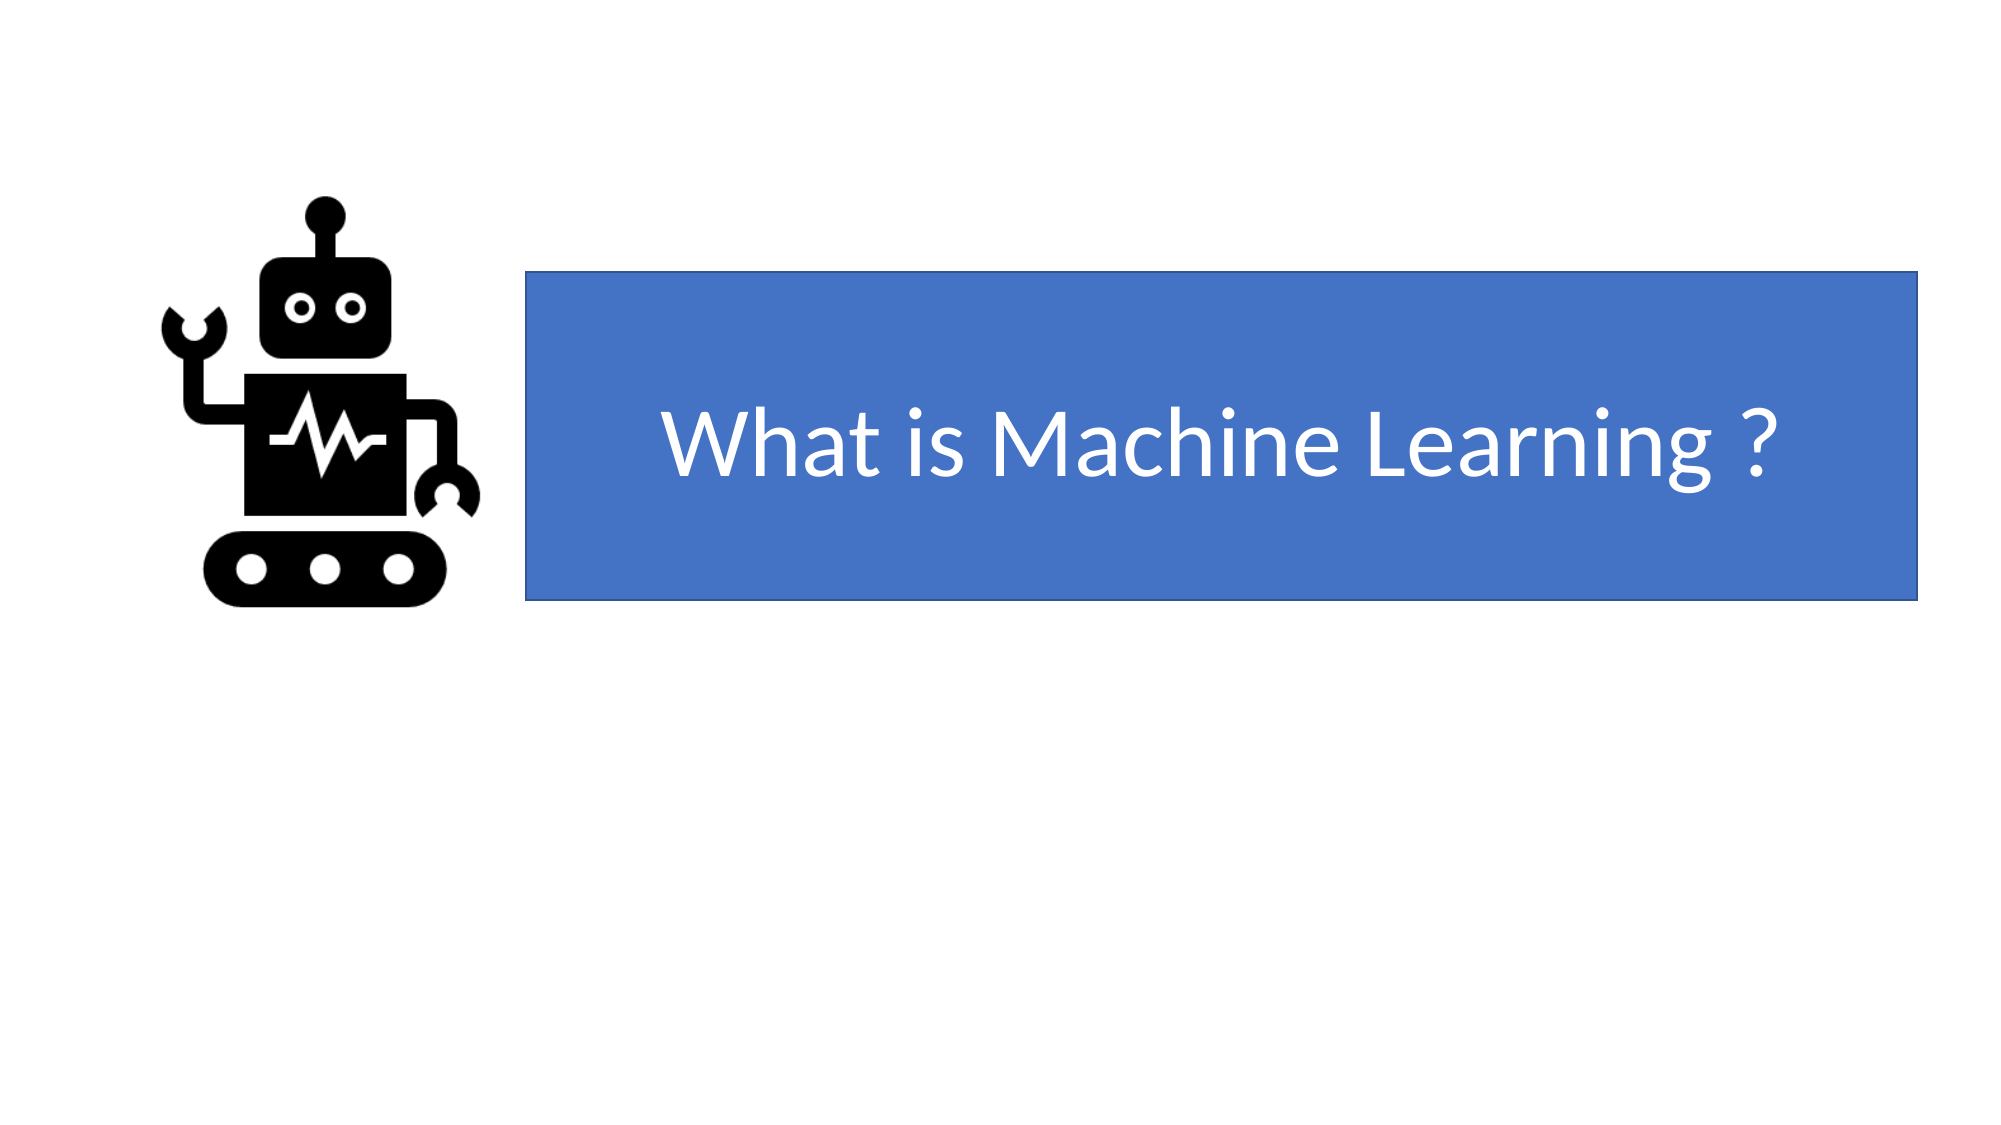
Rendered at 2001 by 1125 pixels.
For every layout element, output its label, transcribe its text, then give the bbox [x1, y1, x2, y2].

text_box What is Machine Learning ? [569, 271, 1918, 601]
picture [82, 166, 569, 653]
